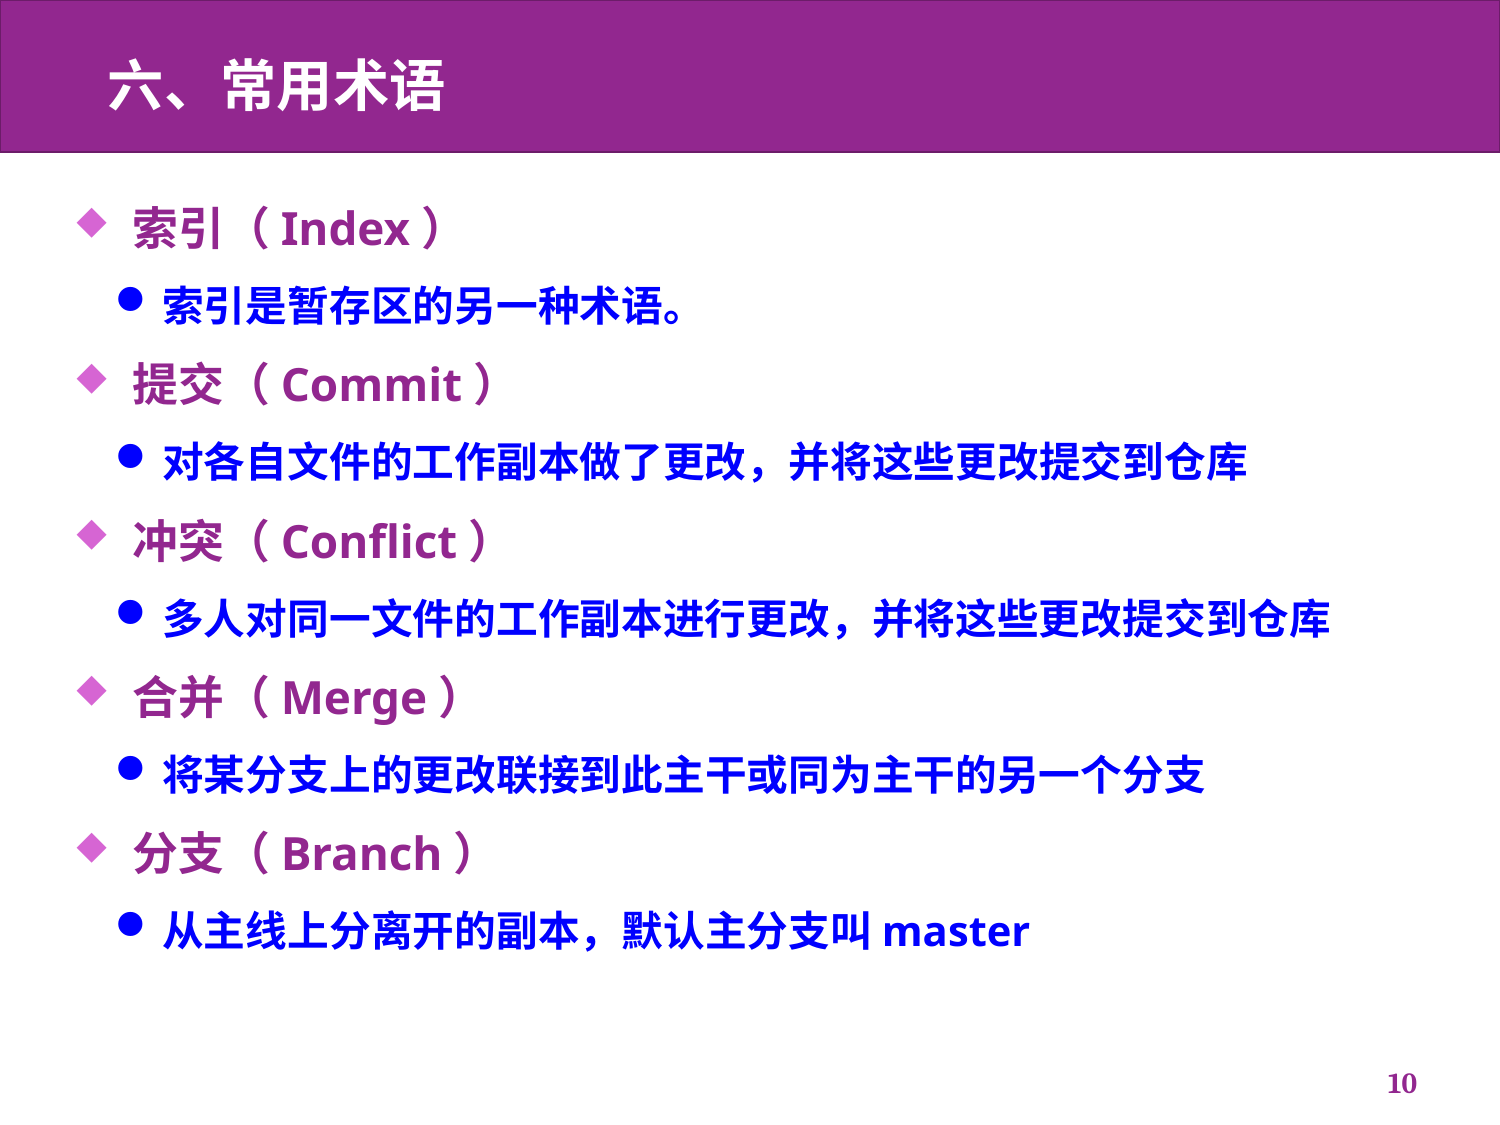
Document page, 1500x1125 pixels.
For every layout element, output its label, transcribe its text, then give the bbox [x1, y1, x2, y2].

title 六、常用术语 [92, 27, 1407, 126]
slide_number 10 [1245, 1058, 1432, 1108]
list 索引（Index） 索引是暂存区的另一种术语。 提交（Commit） 对各自文件的工作副本做了更改，并将这些更改提交到仓库 冲突（Conflict） 多人对同一文件的工作副本进行更改，并将这些更改提交到仓库 合并（Merge） 将某分支上的更改联接到此主干或同为主干的另一个分支 分支（Branch） 从主线上分离开的副本，默认主分支叫master [58, 178, 1435, 1058]
